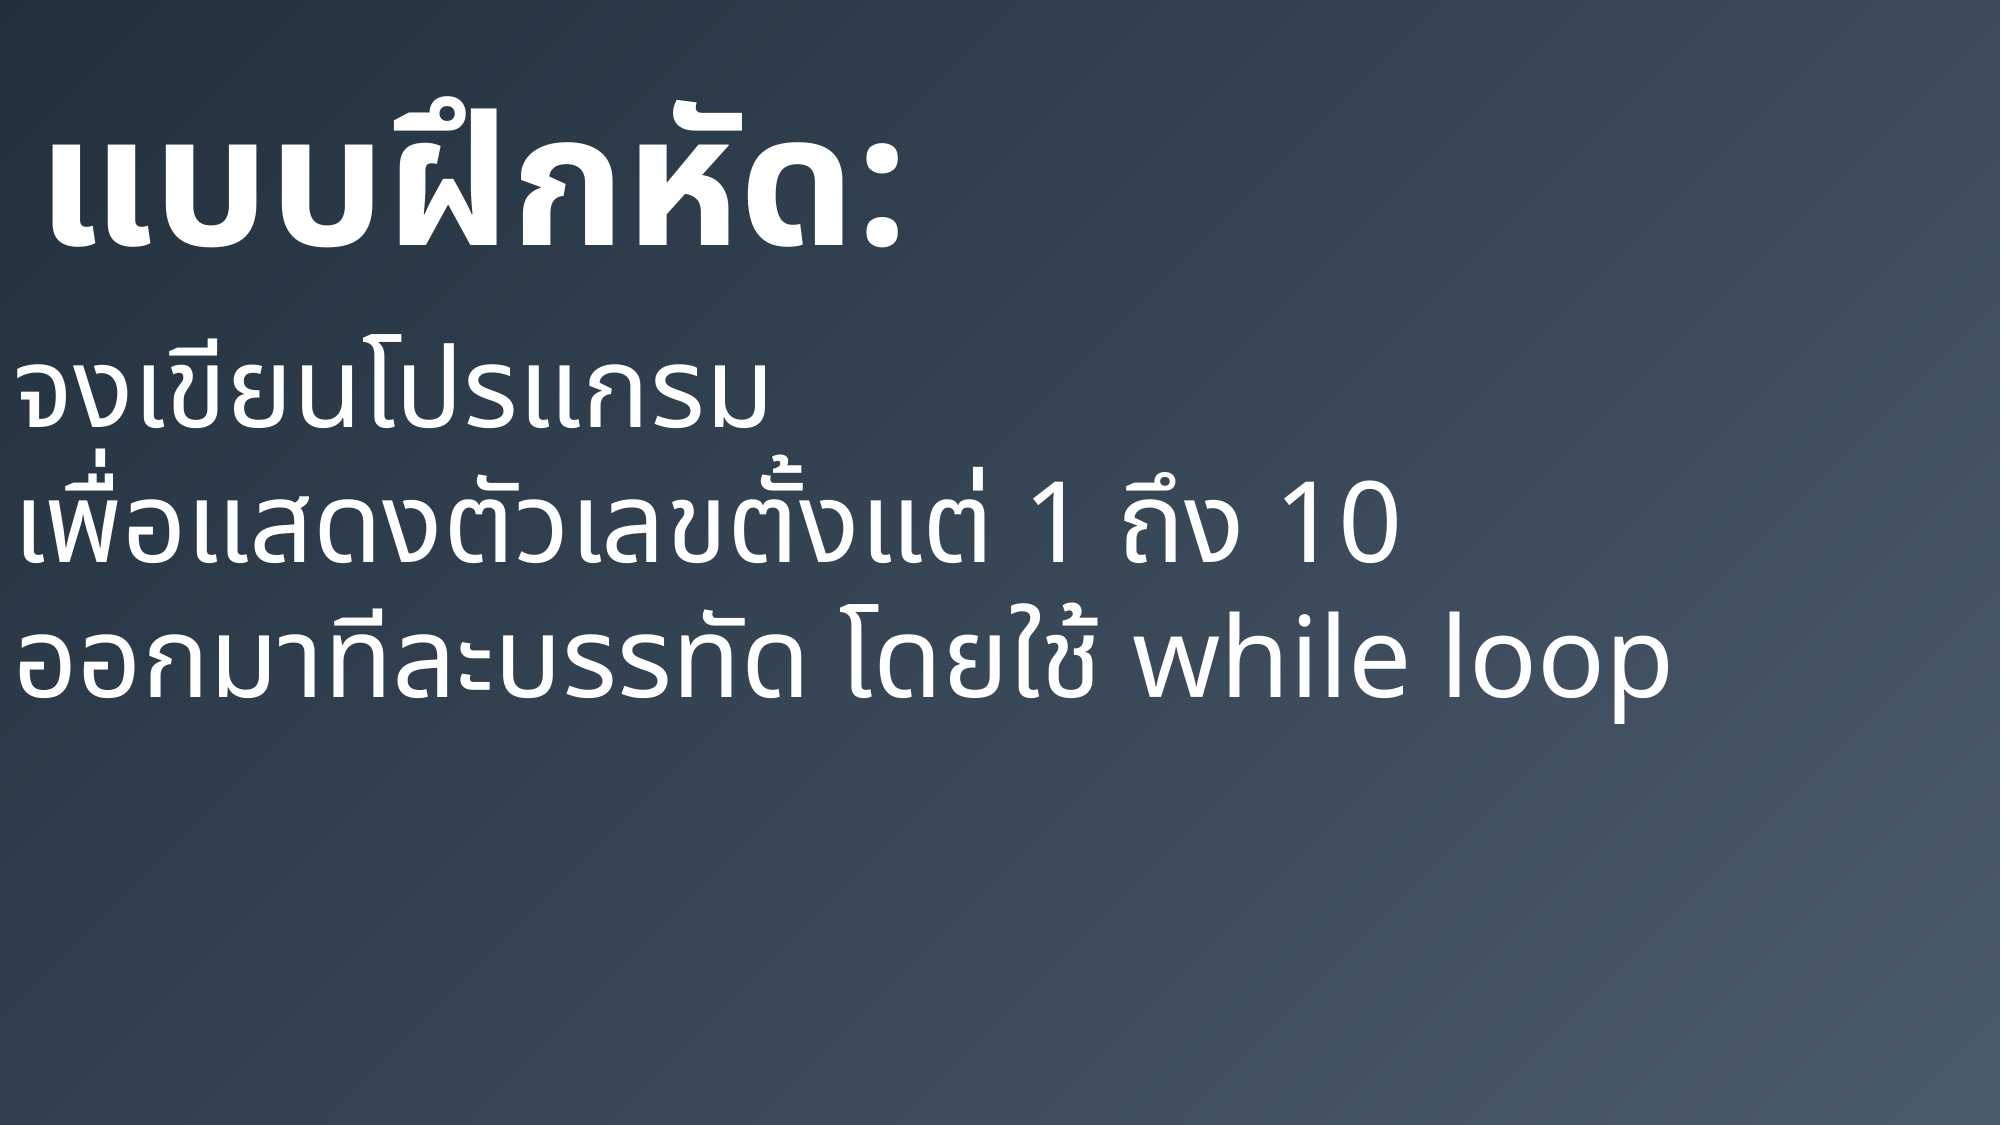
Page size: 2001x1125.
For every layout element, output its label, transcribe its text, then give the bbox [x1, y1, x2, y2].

text_box แบบฝึกหัด: [22, 54, 923, 290]
text_box จงเขียนโปรแกรม เพื่อแสดงตัวเลขตั้งแต่ 1 ถึง 10 ออกมาทีละบรรทัด โดยใช้ while loop [0, 307, 1691, 727]
